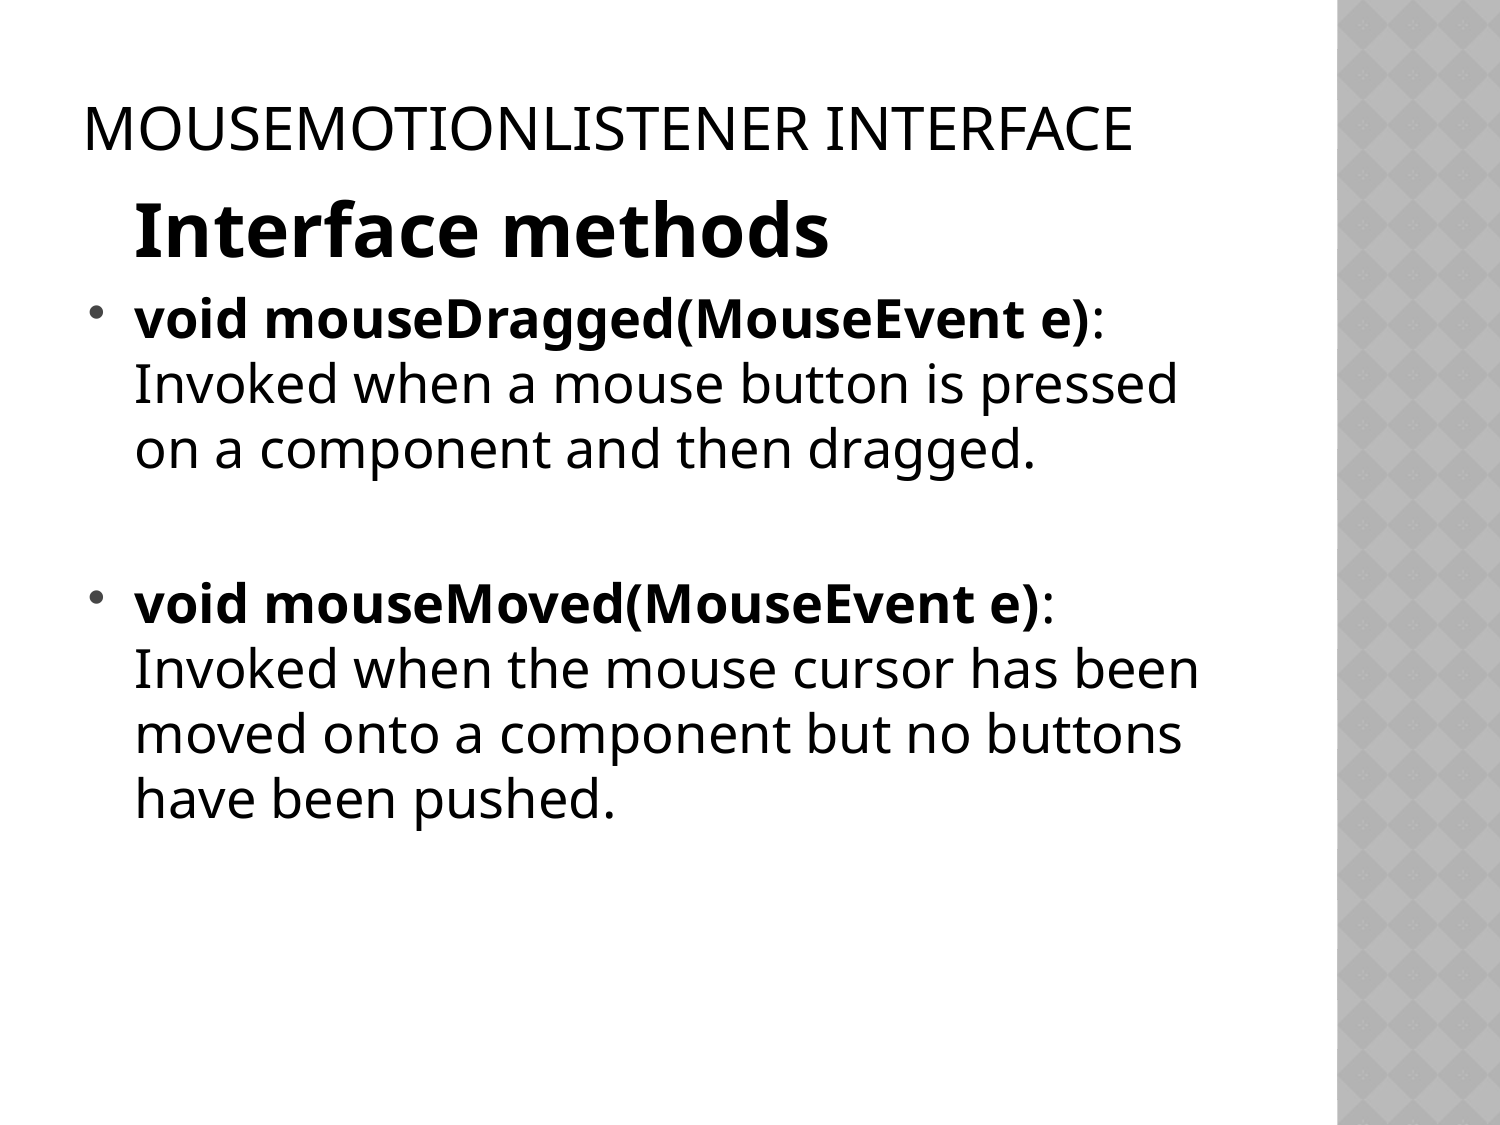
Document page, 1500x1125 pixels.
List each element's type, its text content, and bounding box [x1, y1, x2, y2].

list Interface methods void mouseDragged(MouseEvent e): Invoked when a mouse button is pressed on a component and then dragged. void mouseMoved(MouseEvent e): Invoked when the mouse cursor has been moved onto a component but no buttons have been pushed. [75, 174, 1263, 1059]
title MouseMotionListener Interface [75, 52, 1263, 163]
